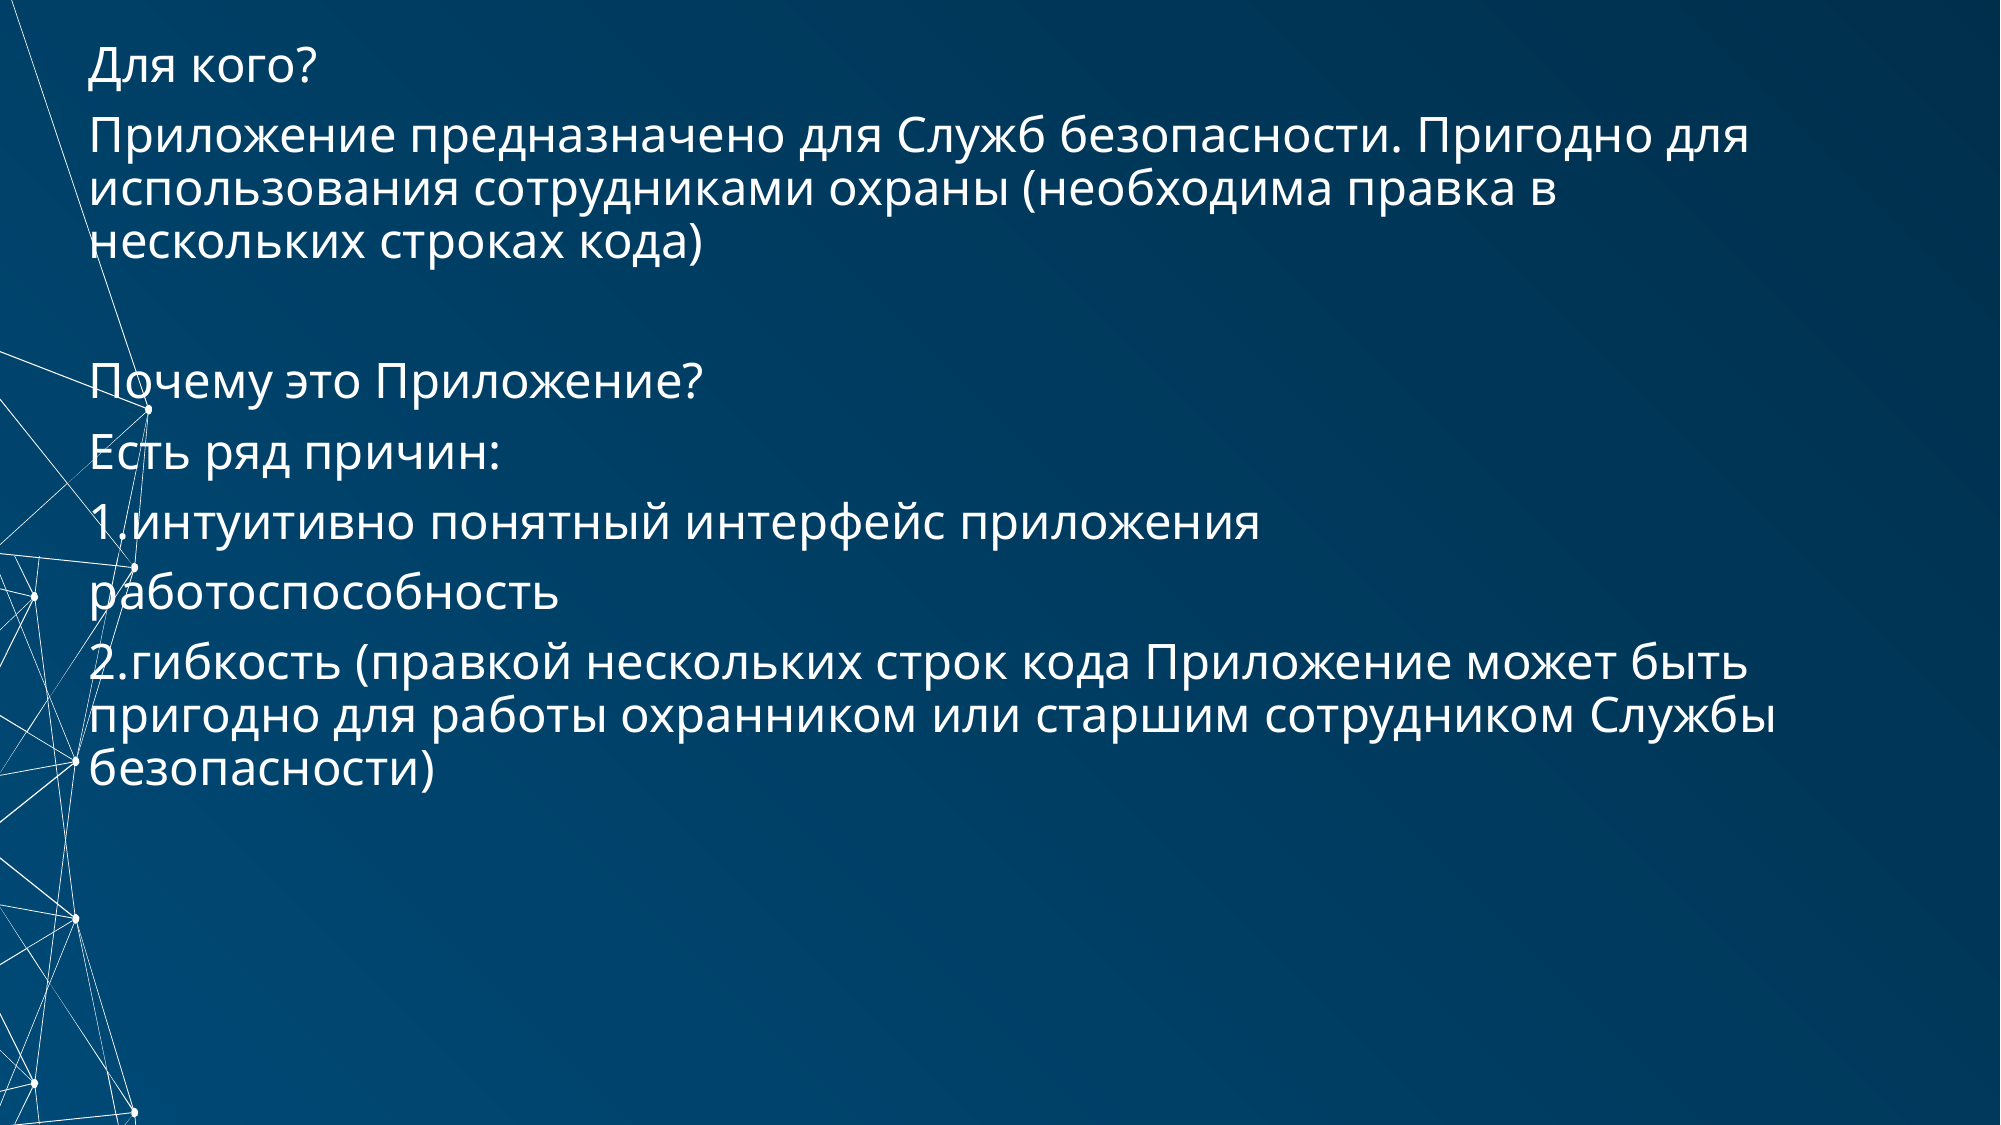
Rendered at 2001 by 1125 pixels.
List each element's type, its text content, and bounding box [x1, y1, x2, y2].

list Для кого? Приложение предназначено для Служб безопасности. Пригодно для использования сотрудниками охраны (необходима правка в нескольких строках кода) Почему это Приложение? Есть ряд причин: 1.интуитивно понятный интерфейс приложения работоспособность 2.гибкость (правкой нескольких строк кода Приложение может быть пригодно для работы охранником или старшим сотрудником Службы безопасности) [74, 33, 1799, 805]
